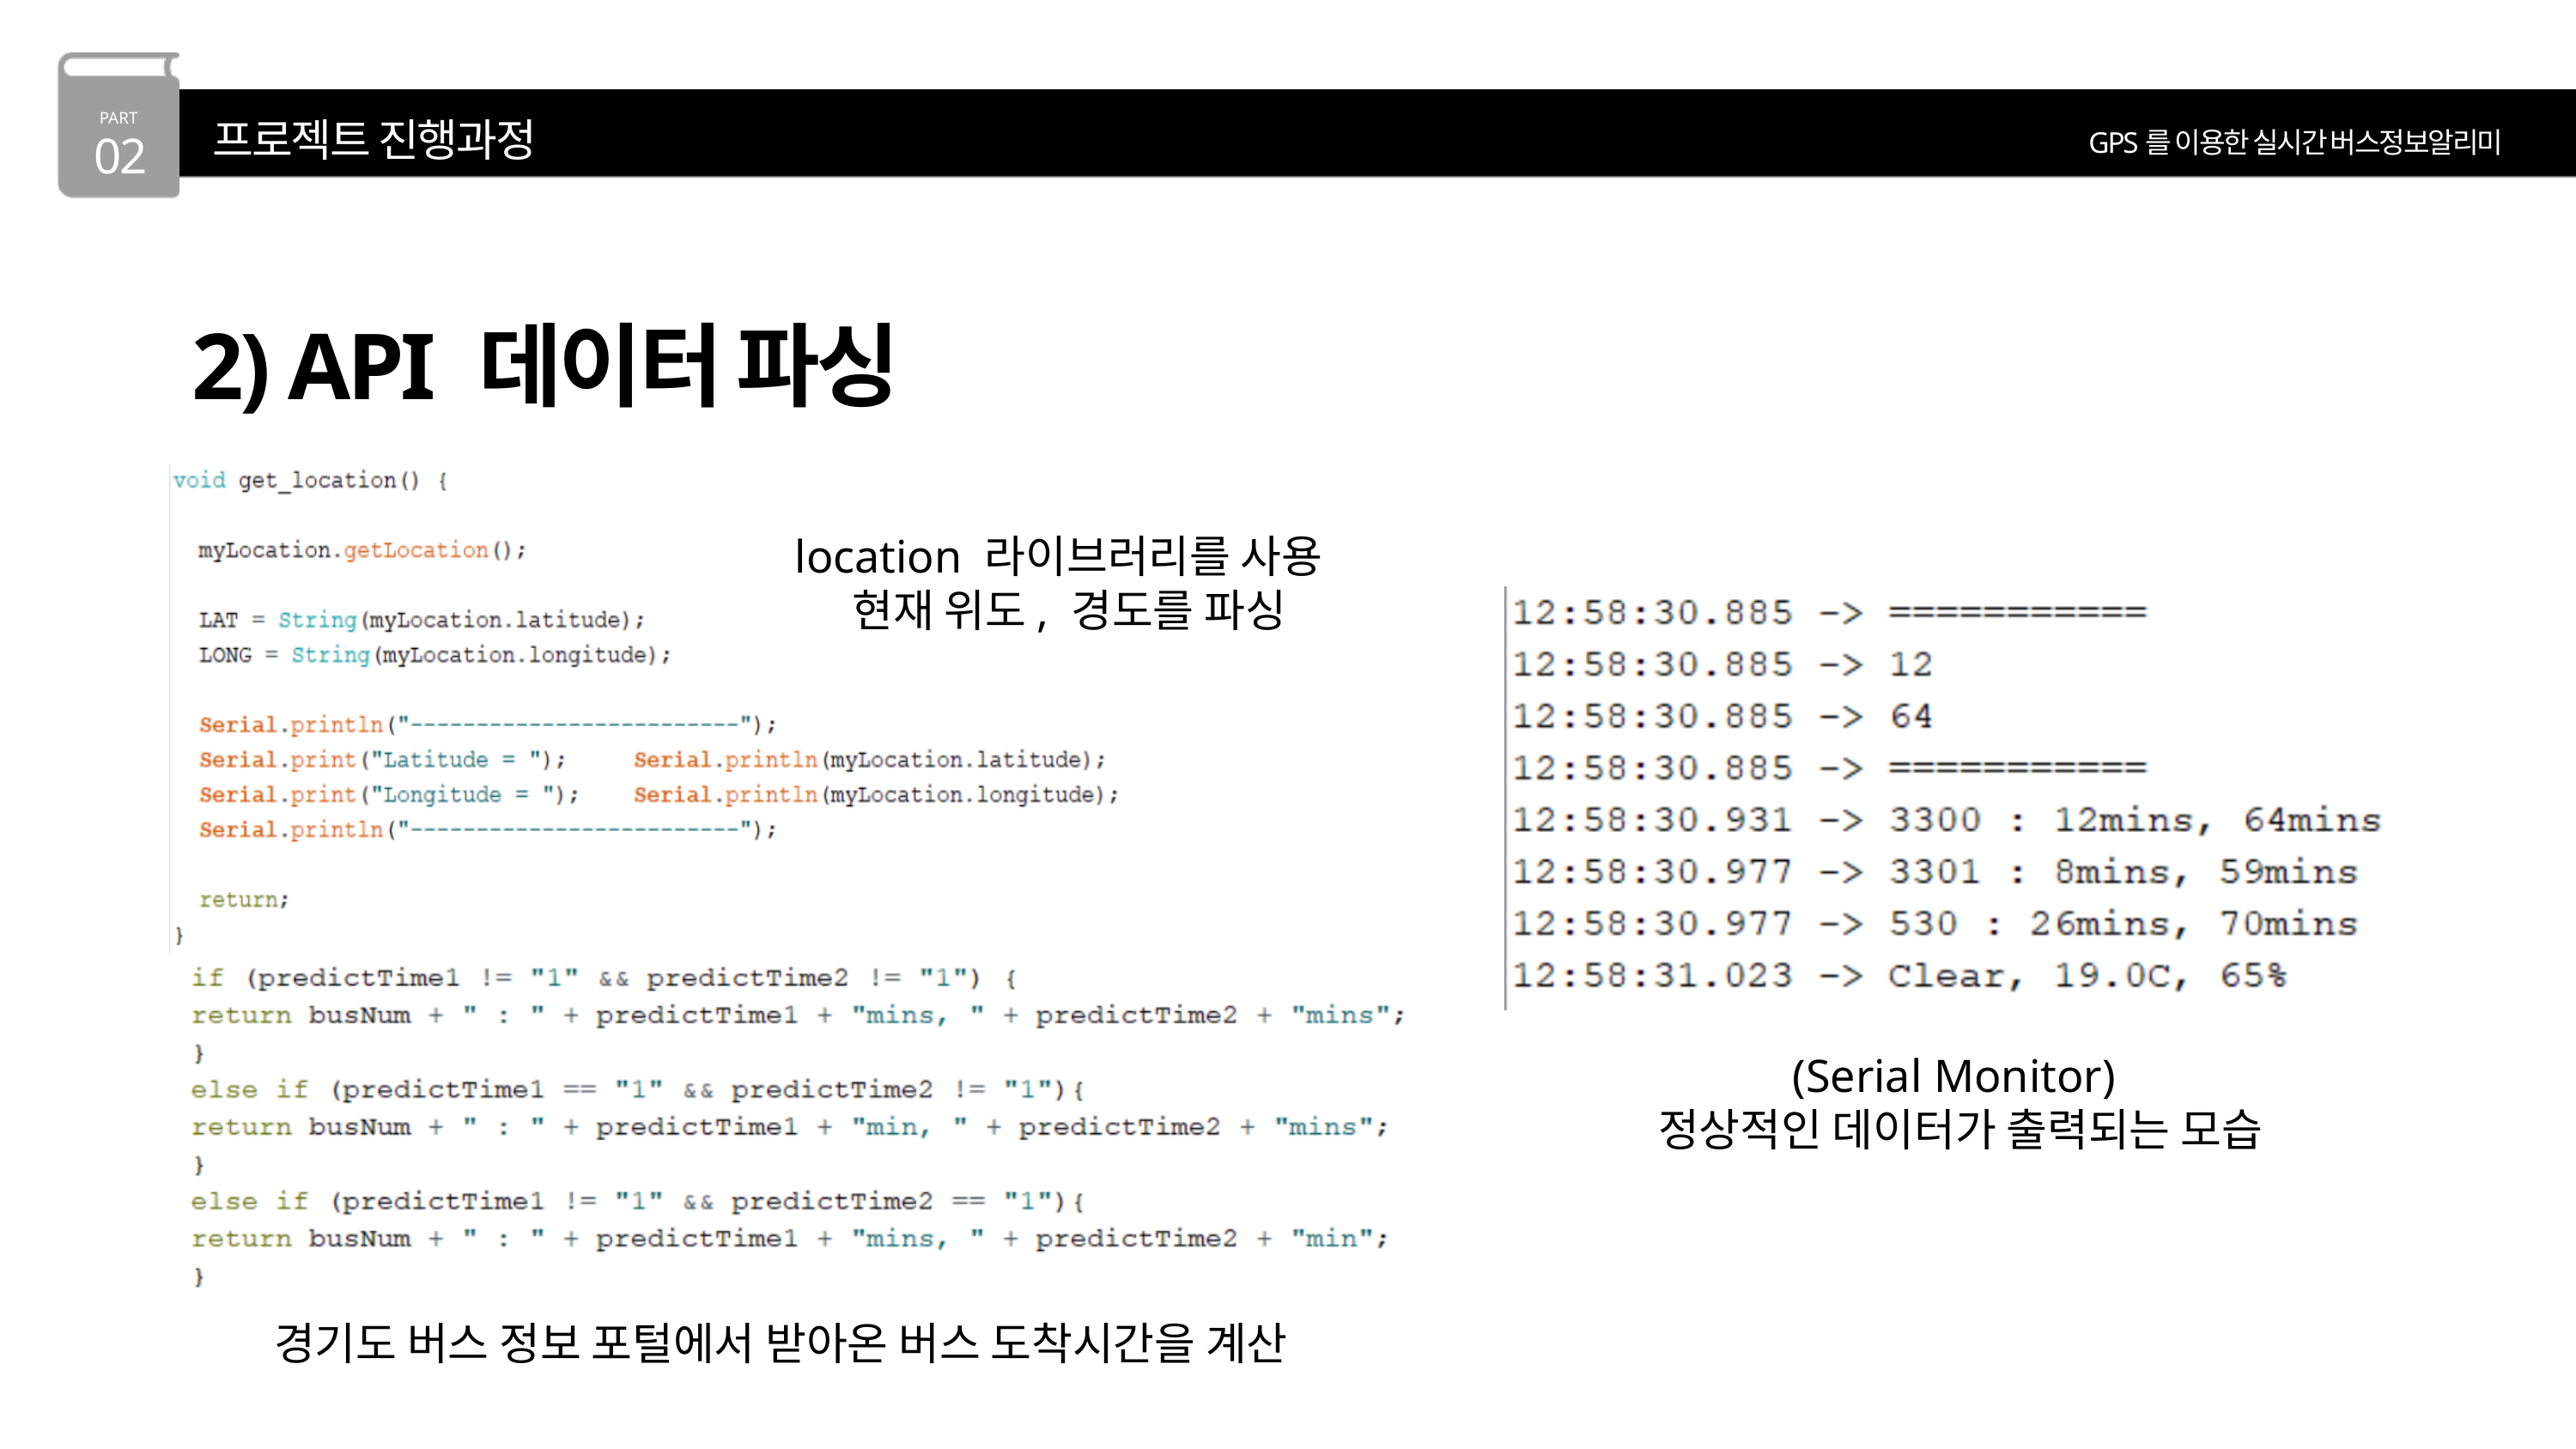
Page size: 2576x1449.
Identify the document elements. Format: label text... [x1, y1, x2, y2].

text_box 경기도 버스 정보 포털에서 받아온 버스 도착시간을 계산 [0, 1309, 1600, 1376]
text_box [165, 954, 1429, 1314]
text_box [1504, 585, 2416, 1010]
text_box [184, 89, 2576, 178]
text_box location 라이브러리를 사용 현재 위도, 경도를 파싱 [1134, 522, 1523, 682]
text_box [169, 465, 1129, 952]
text_box (Serial Monitor) 정상적인 데이터가 출력되는 모습 [1432, 1041, 2504, 1161]
text_box 2) API 데이터 파싱 [179, 302, 2131, 502]
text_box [58, 52, 179, 198]
